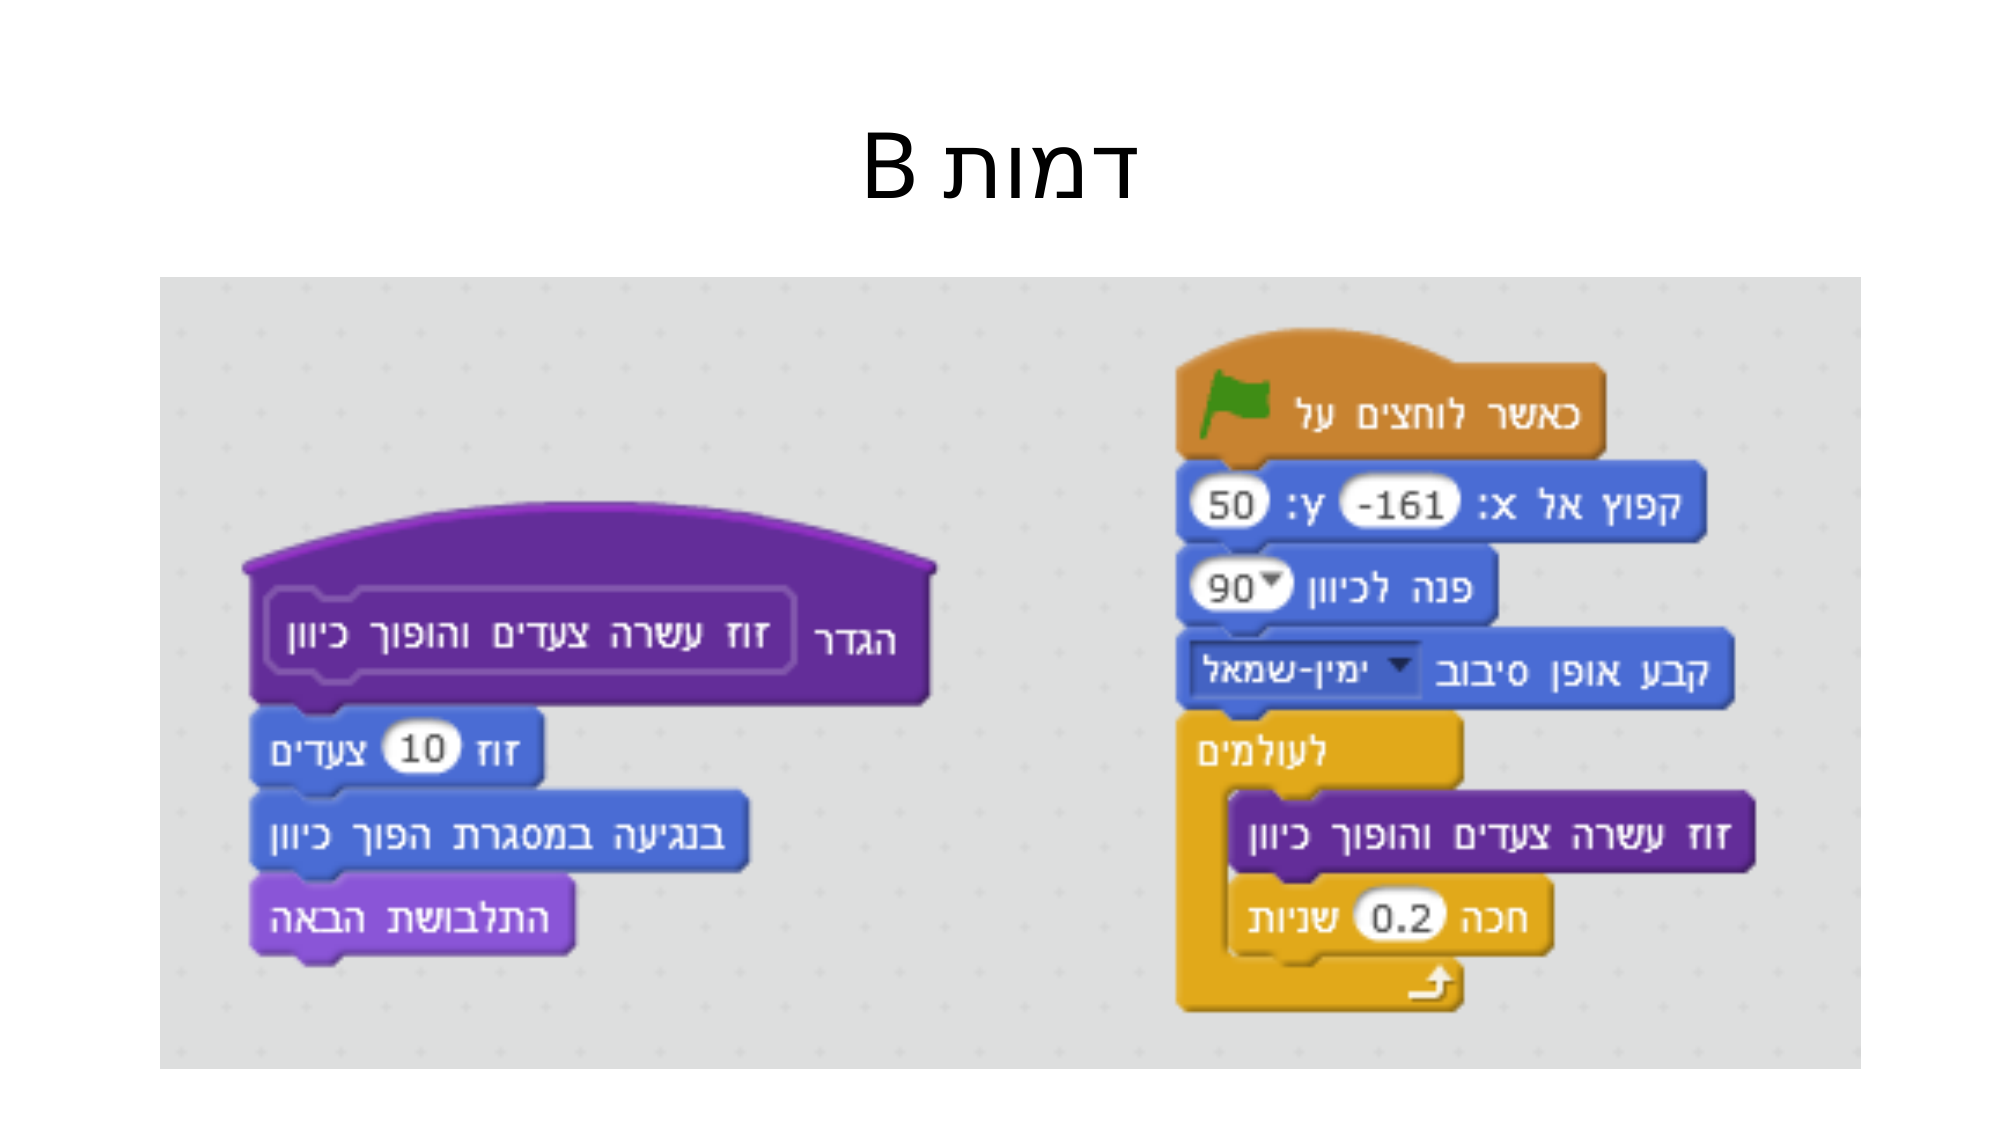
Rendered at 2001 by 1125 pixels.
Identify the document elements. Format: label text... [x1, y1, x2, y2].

title דמות B [137, 59, 1863, 278]
picture [160, 277, 1861, 1069]
